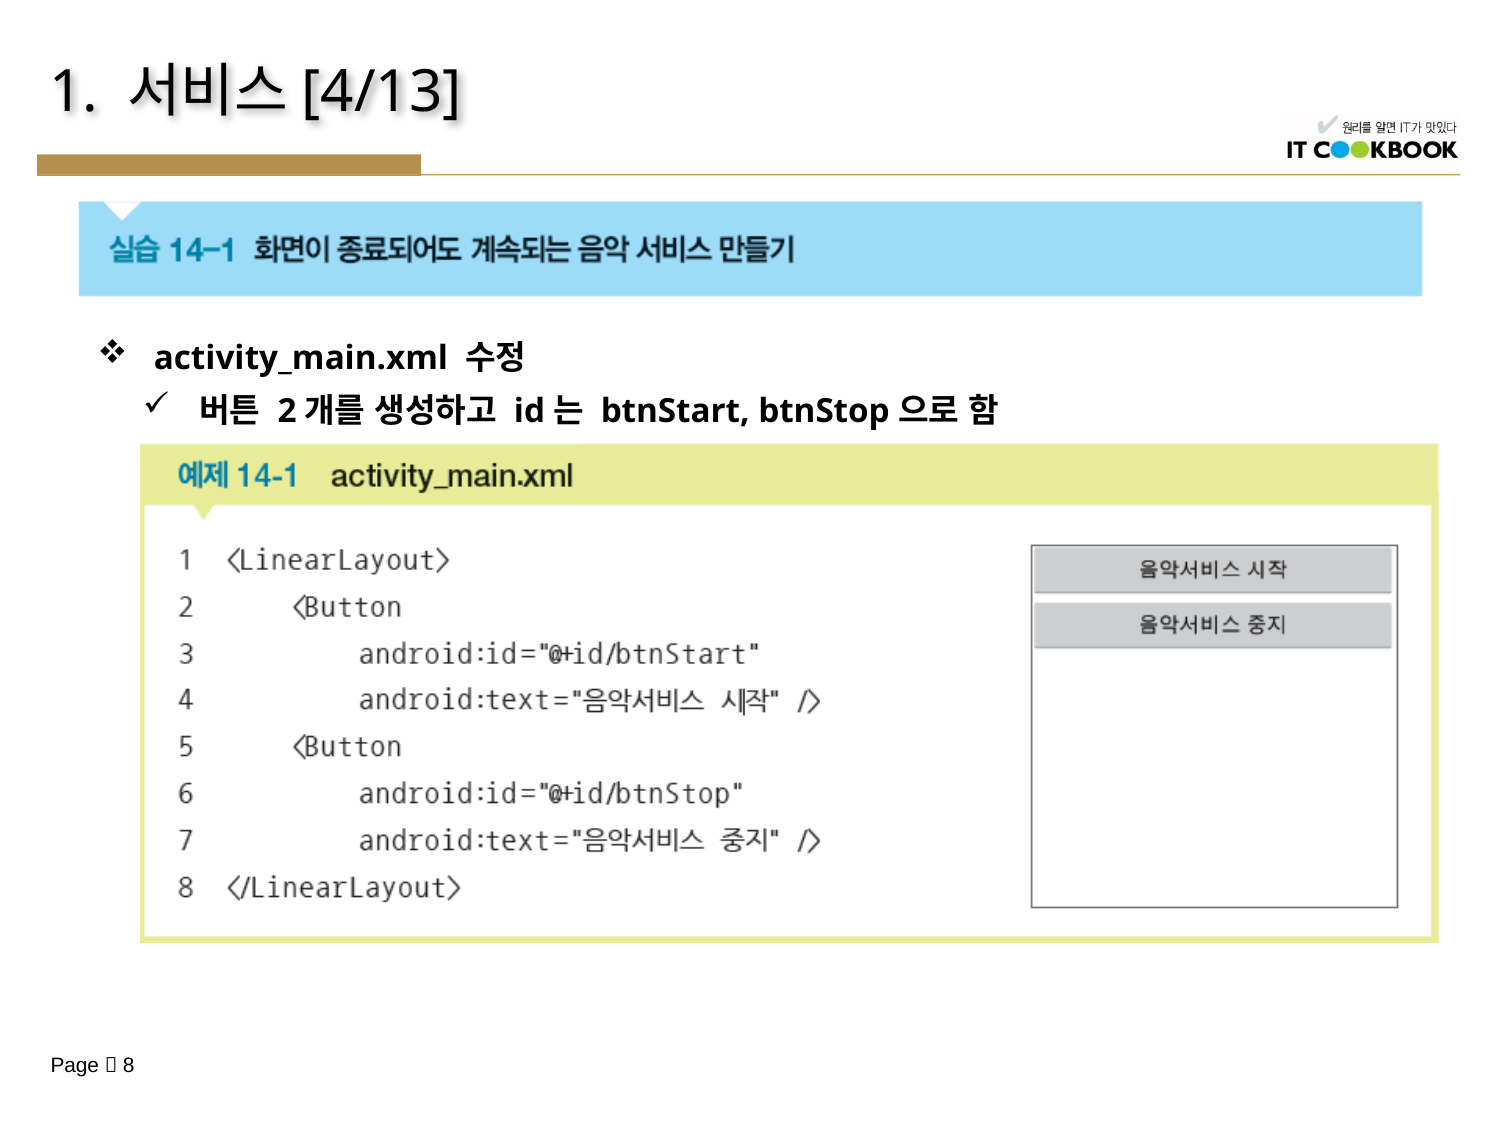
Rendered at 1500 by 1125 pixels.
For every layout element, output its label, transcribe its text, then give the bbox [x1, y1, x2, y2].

picture [1448, 112, 1461, 160]
picture [76, 197, 1424, 298]
picture [140, 443, 1448, 943]
list activity_main.xml 수정 버튼 2개를 생성하고 id는 btnStart, btnStop으로 함 [54, 335, 1500, 1051]
title 1. 서비스[4/13] [48, 53, 1448, 161]
